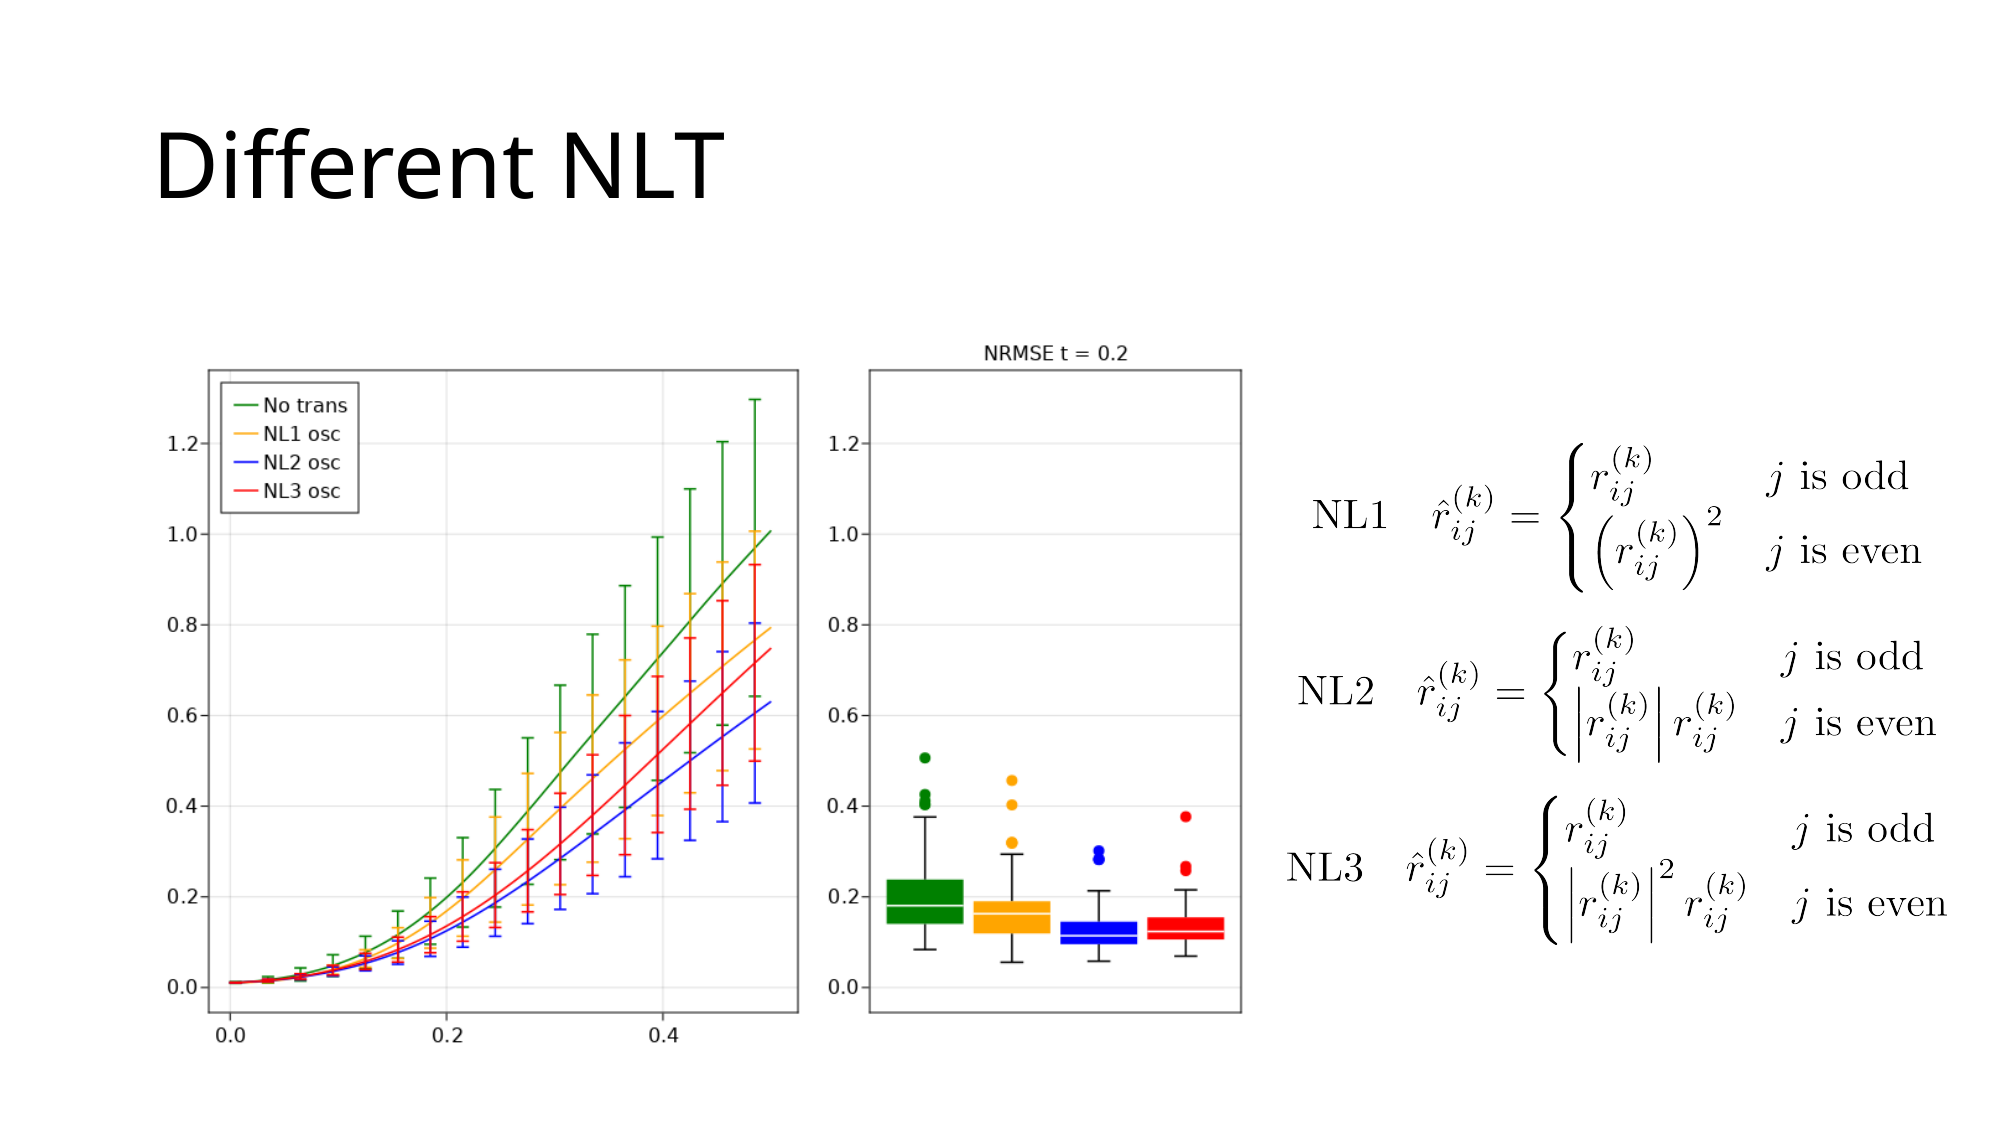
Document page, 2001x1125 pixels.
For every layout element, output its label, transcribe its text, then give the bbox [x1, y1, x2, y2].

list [147, 322, 1261, 1066]
picture [1287, 443, 1947, 945]
title Different NLT [137, 59, 1863, 278]
